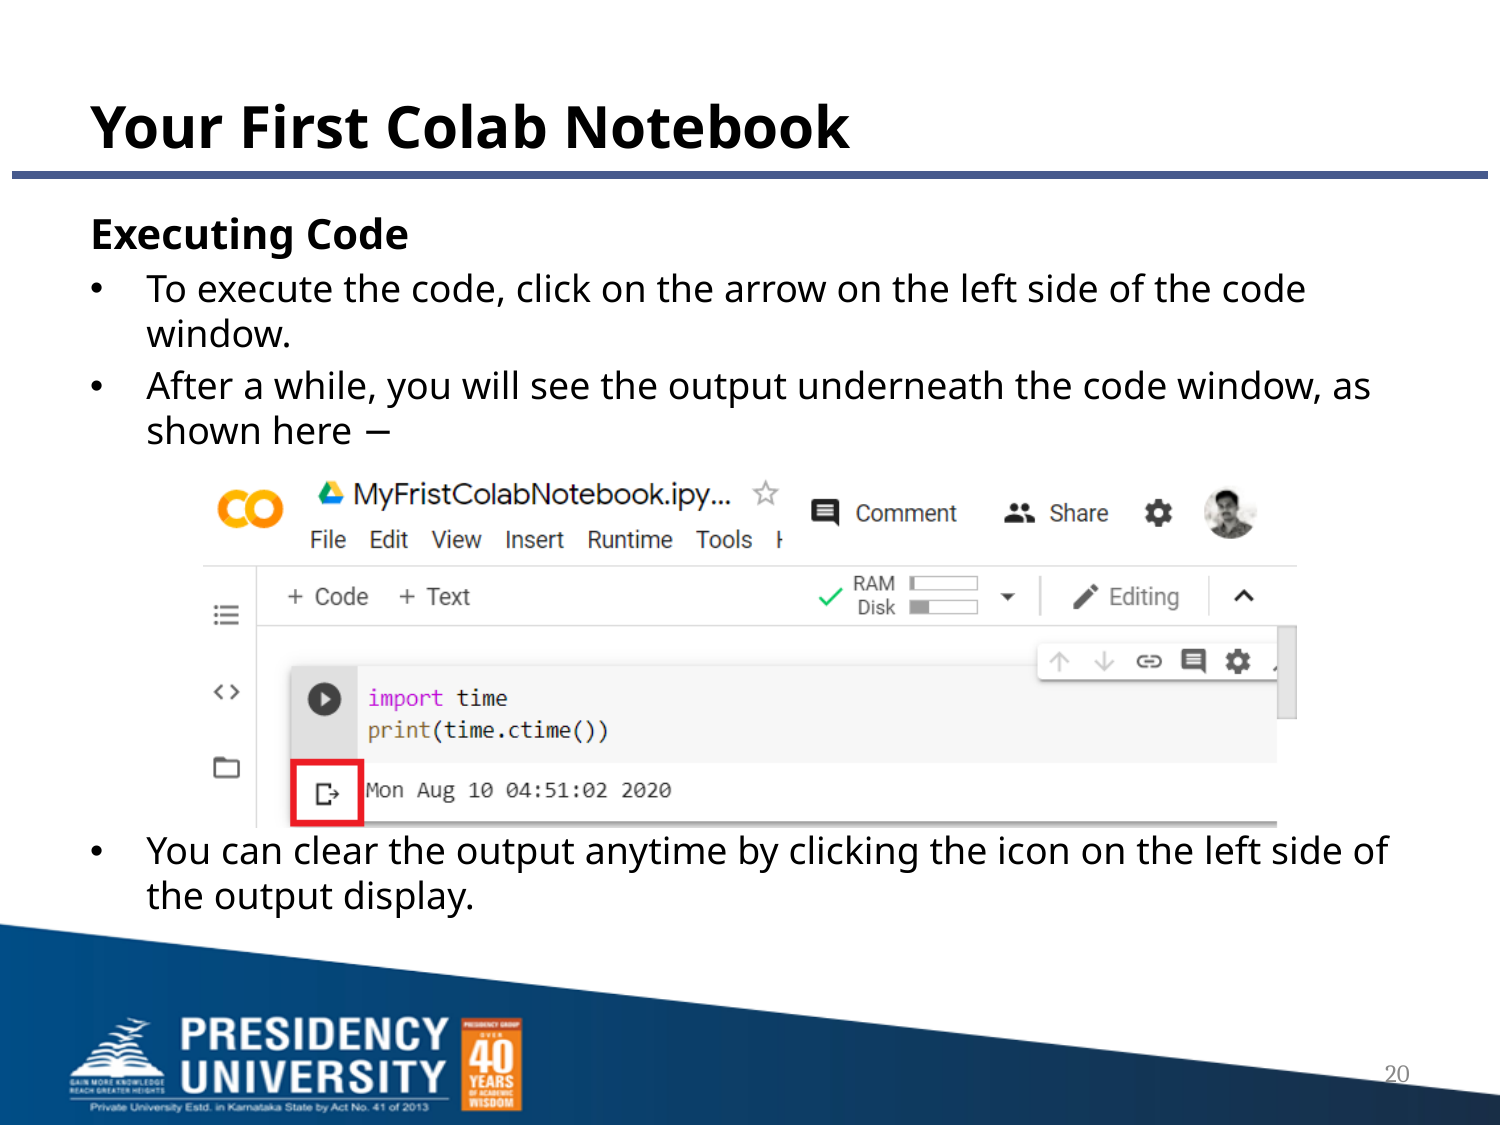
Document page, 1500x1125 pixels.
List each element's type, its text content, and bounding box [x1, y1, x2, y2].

picture [0, 921, 1500, 1125]
slide_number 20 [1074, 1042, 1425, 1103]
title Your First Colab Notebook [75, 50, 1425, 168]
picture [203, 462, 1297, 828]
list Executing Code To execute the code, click on the arrow on the left side of the code window. After a while, you will see the output underneath the code window, as shown here − You can clear the output anytime by clicking the icon on the left side of the output display. [75, 200, 1425, 1005]
